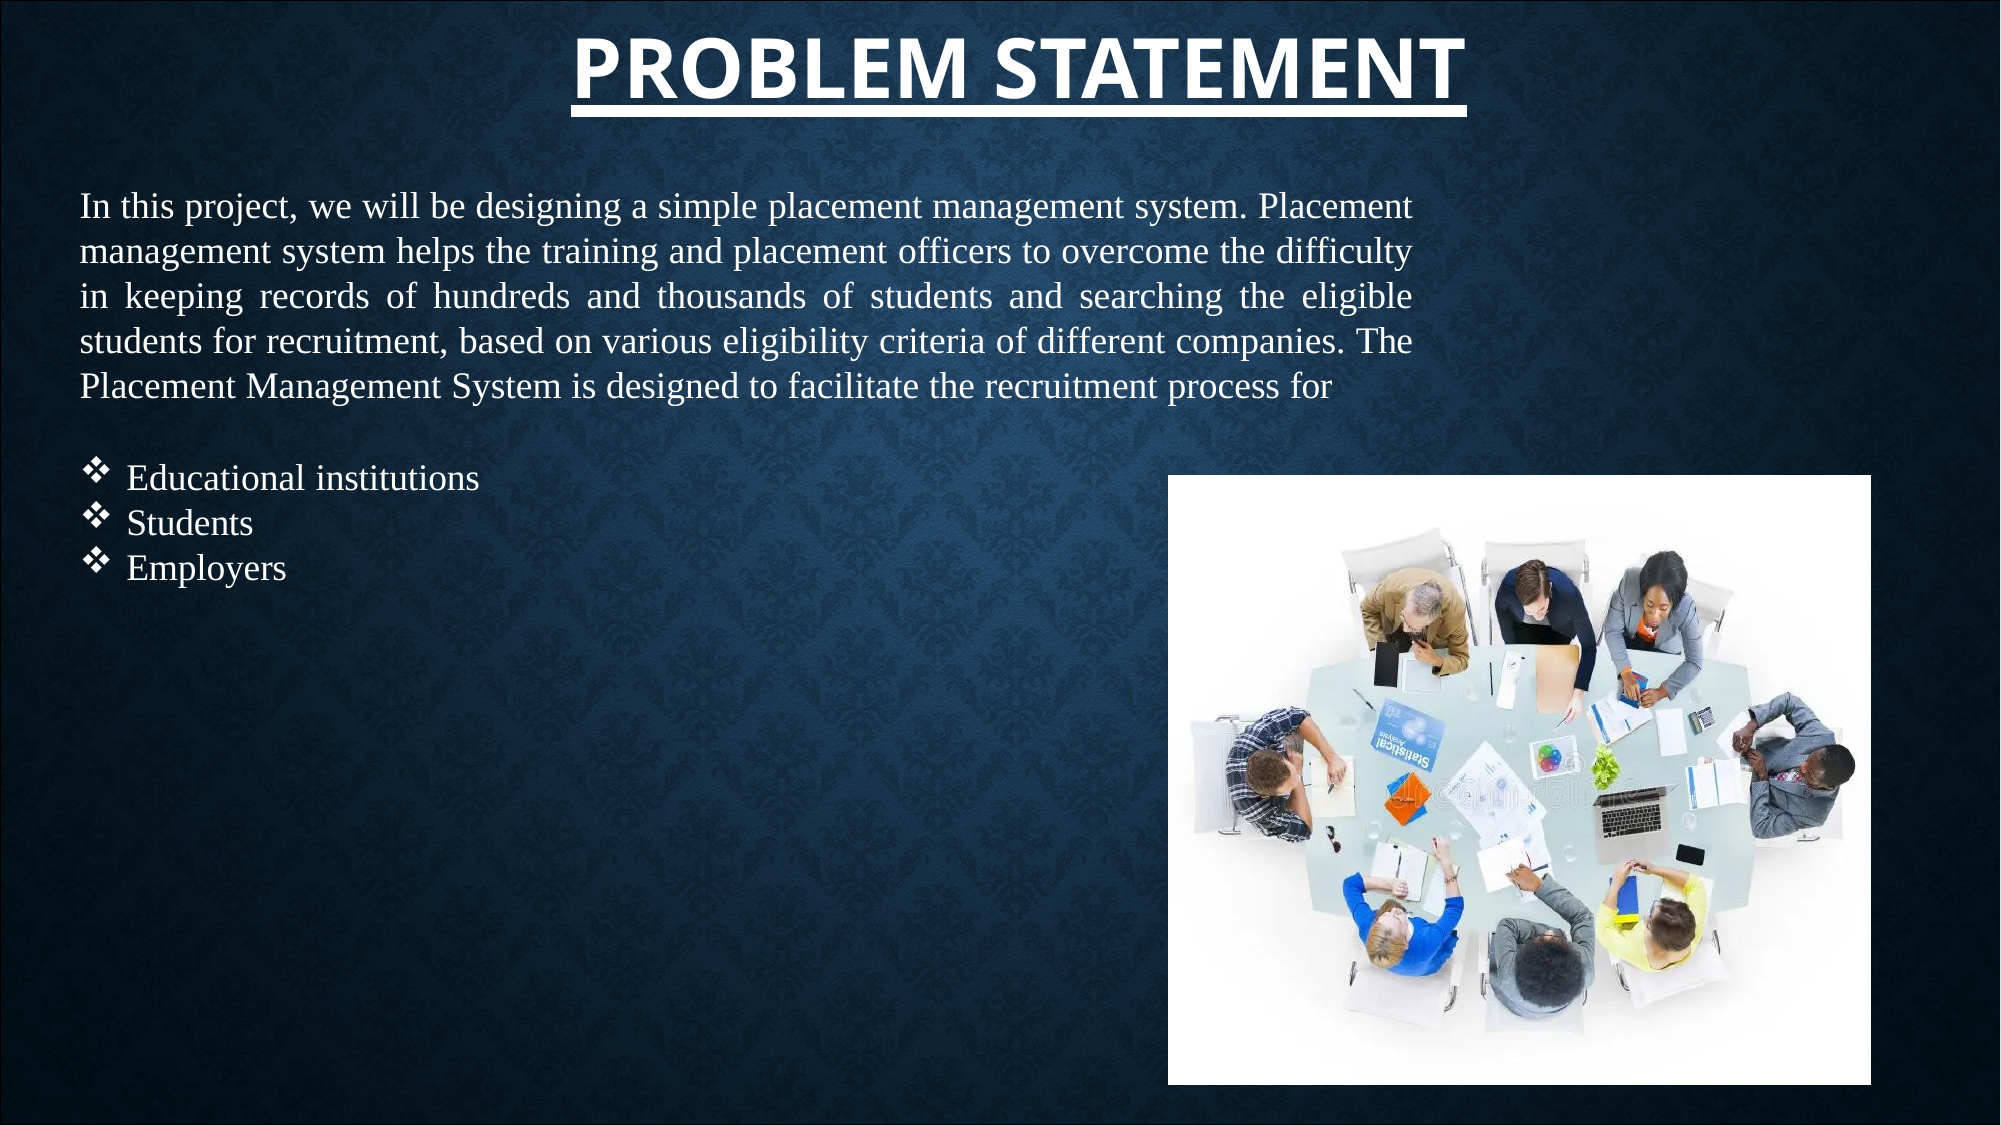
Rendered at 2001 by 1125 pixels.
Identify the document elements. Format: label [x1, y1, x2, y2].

text_box [0, 0, 2000, 1125]
